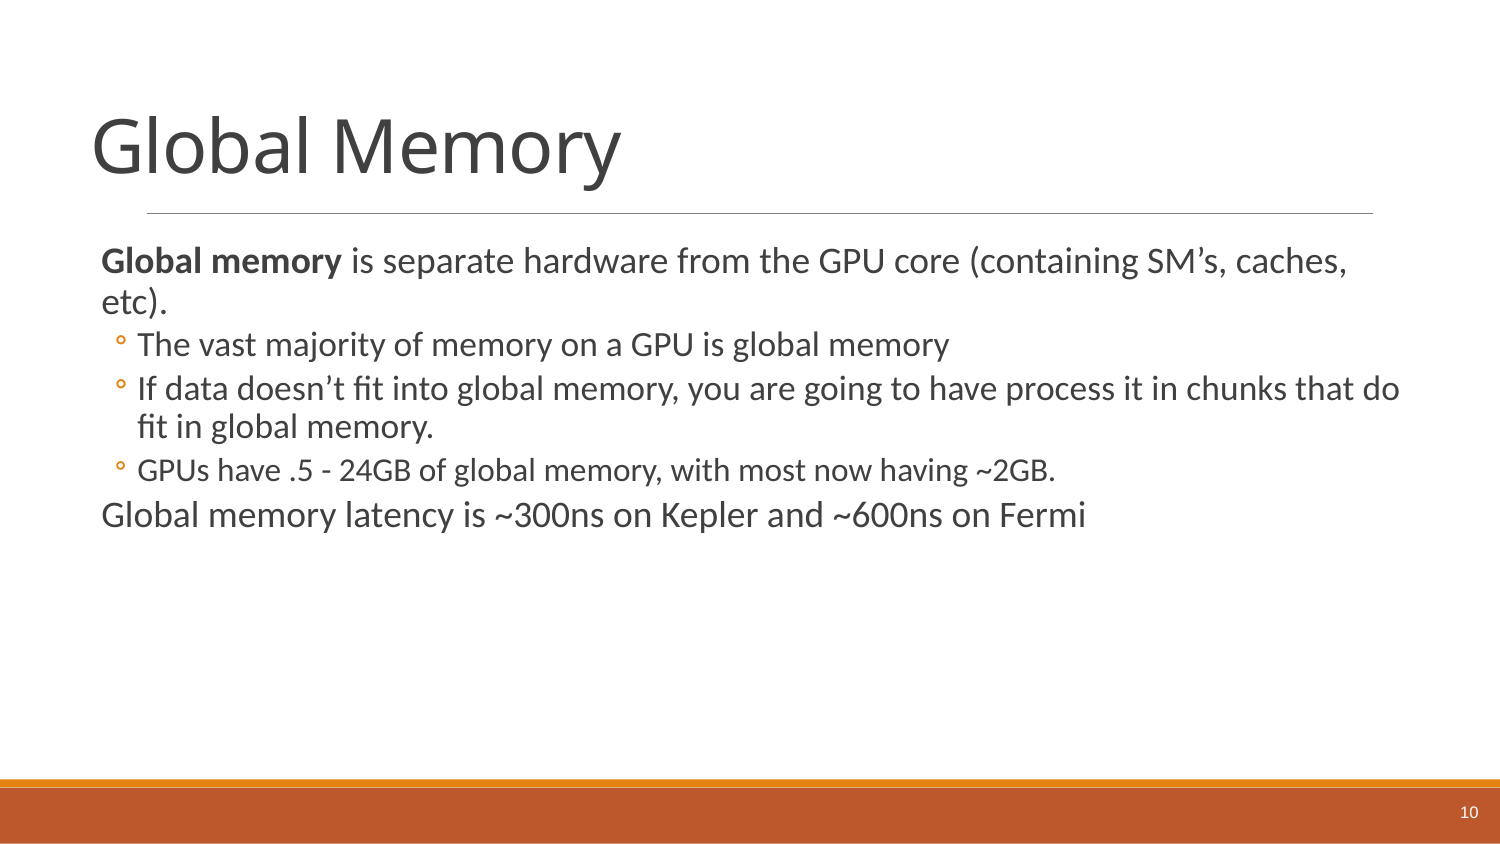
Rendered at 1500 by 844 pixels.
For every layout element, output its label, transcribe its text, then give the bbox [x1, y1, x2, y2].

title Global Memory [75, 33, 1425, 204]
slide_number 10 [1403, 779, 1494, 844]
list Global memory is separate hardware from the GPU core (containing SM’s, caches, etc). The vast majority of memory on a GPU is global memory If data doesn’t fit into global memory, you are going to have process it in chunks that do fit in global memory. GPUs have .5 - 24GB of global memory, with most now having ~2GB. Global memory latency is ~300ns on Kepler and ~600ns on Fermi [75, 226, 1425, 808]
